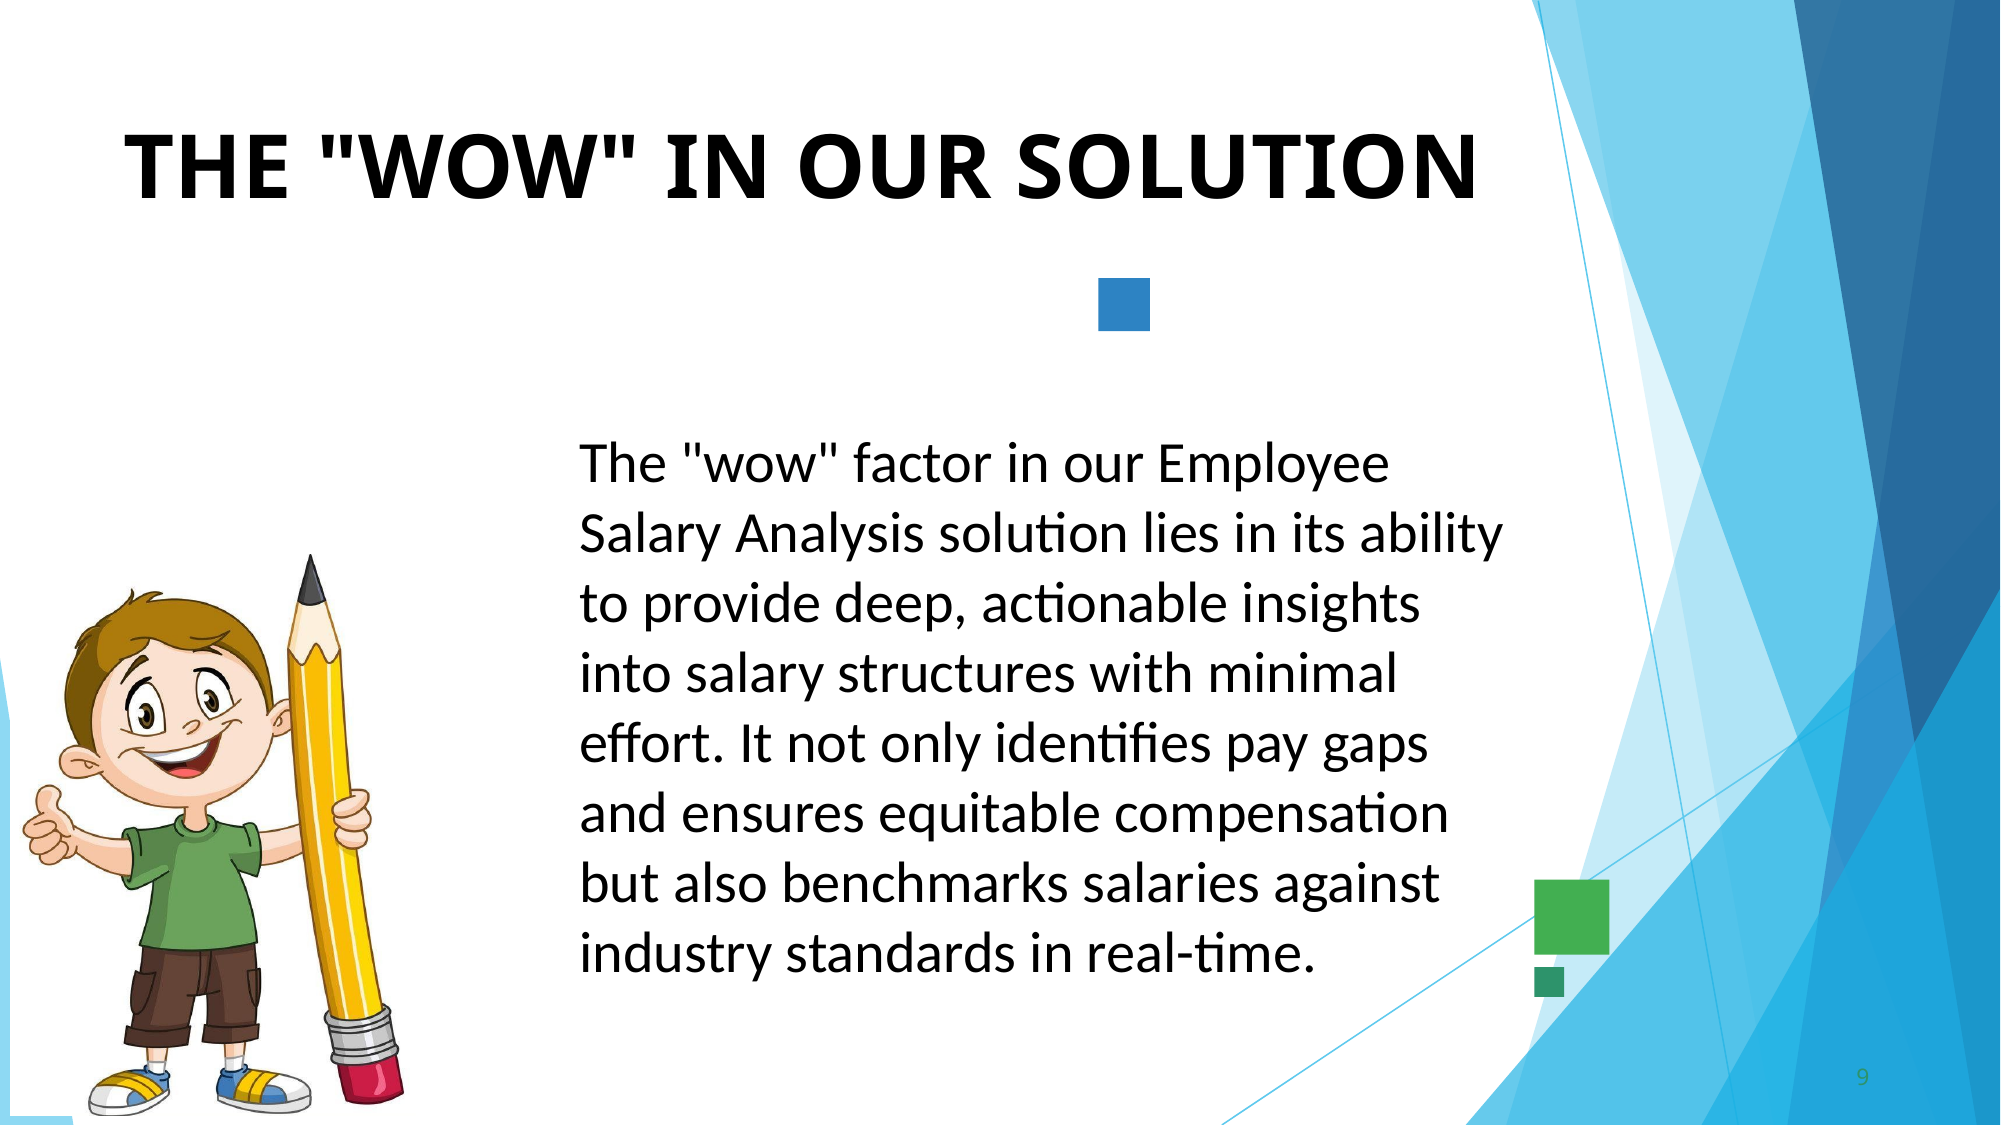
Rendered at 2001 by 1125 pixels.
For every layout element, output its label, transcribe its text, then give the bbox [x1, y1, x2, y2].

text_box The "wow" factor in our Employee Salary Analysis solution lies in its ability to provide deep, actionable insights into salary structures with minimal effort. It not only identifies pay gaps and ensures equitable compensation but also benchmarks salaries against industry standards in real-time. [564, 416, 1535, 992]
text_box [1534, 967, 1565, 997]
text_box 9 [1849, 1061, 1888, 1095]
text_box [1535, 879, 1610, 955]
text_box [449, 386, 1850, 543]
picture [10, 554, 416, 1116]
text_box [1098, 298, 1150, 332]
title THE "WOW" IN OUR SOLUTION [121, 107, 1513, 298]
